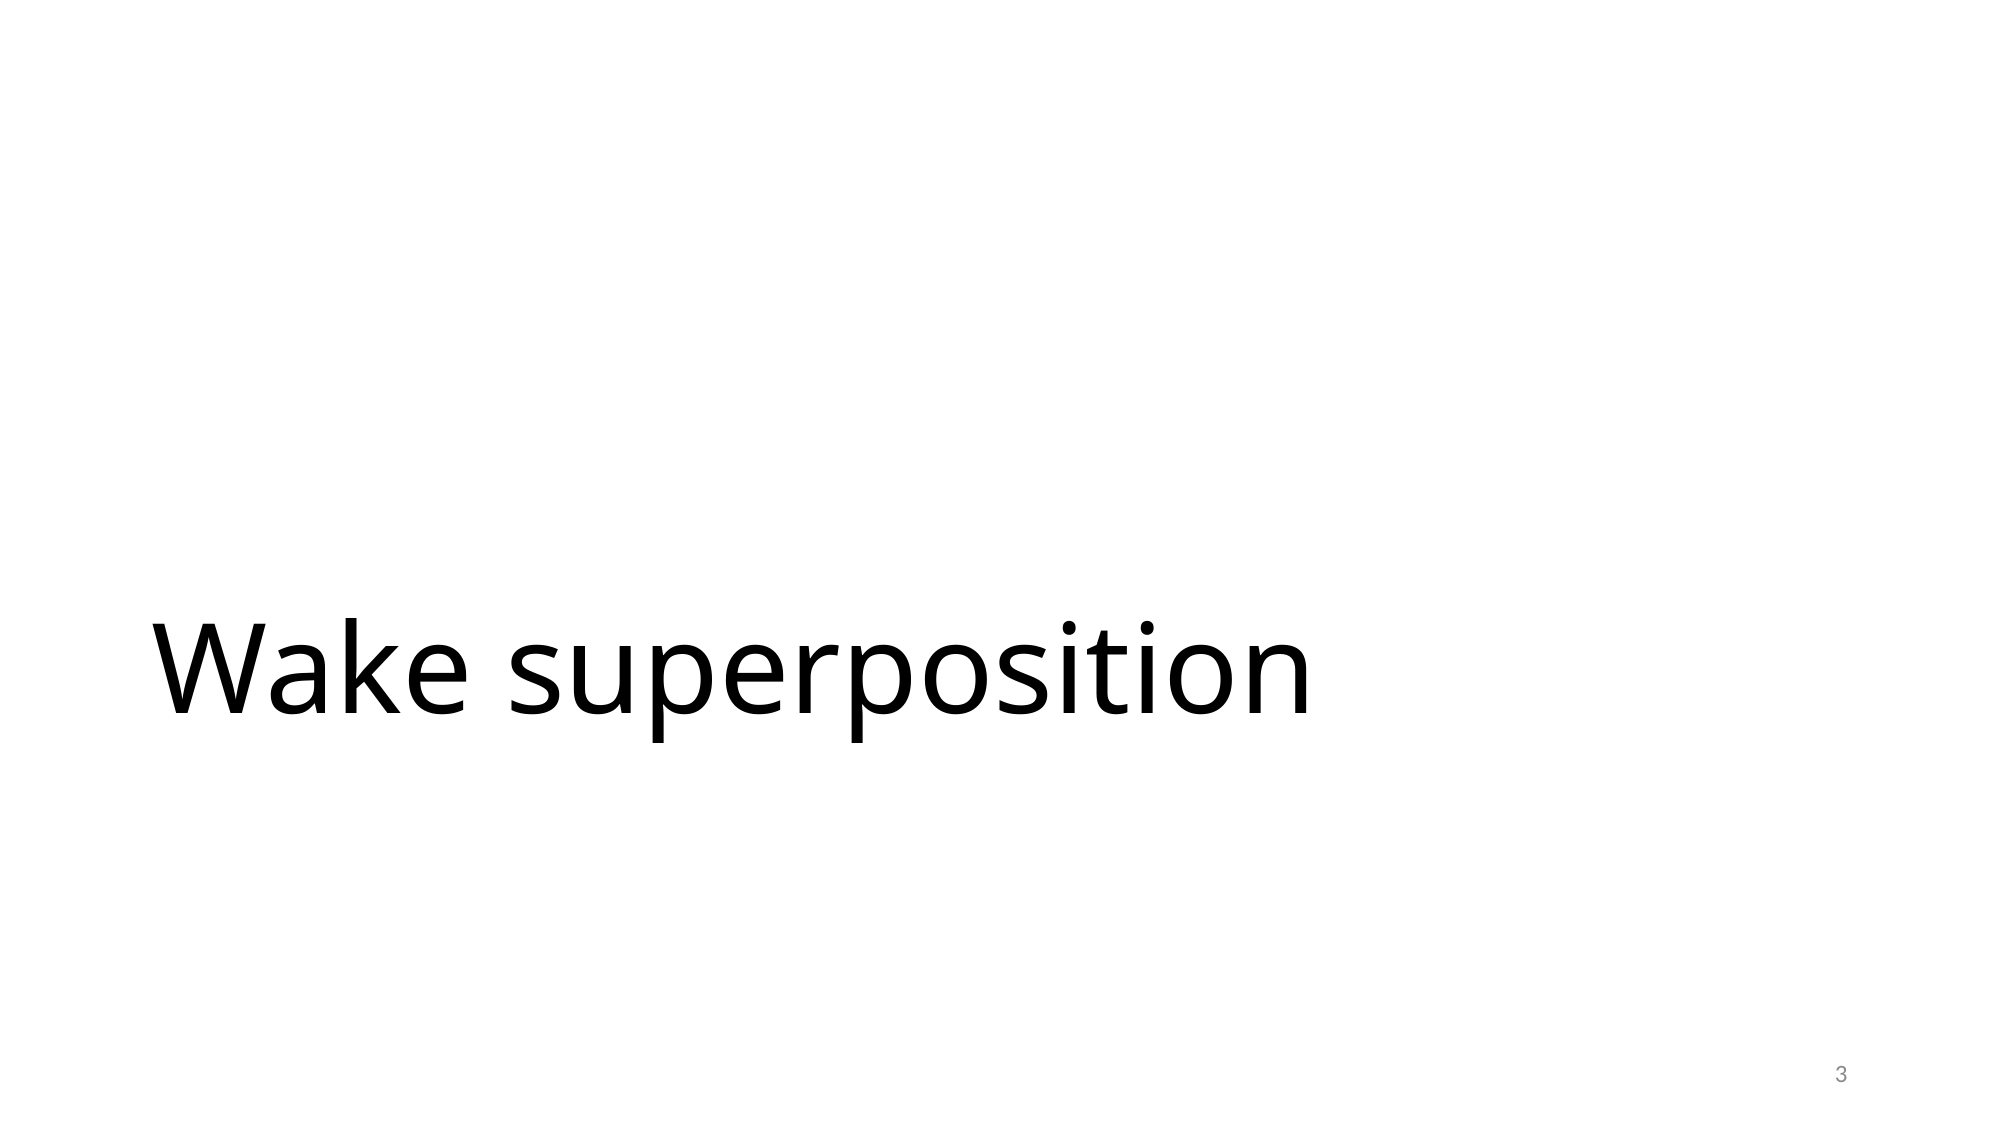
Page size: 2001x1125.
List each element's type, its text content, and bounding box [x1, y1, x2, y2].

slide_number 3 [1412, 1042, 1863, 1103]
title Wake superposition [136, 280, 1862, 749]
